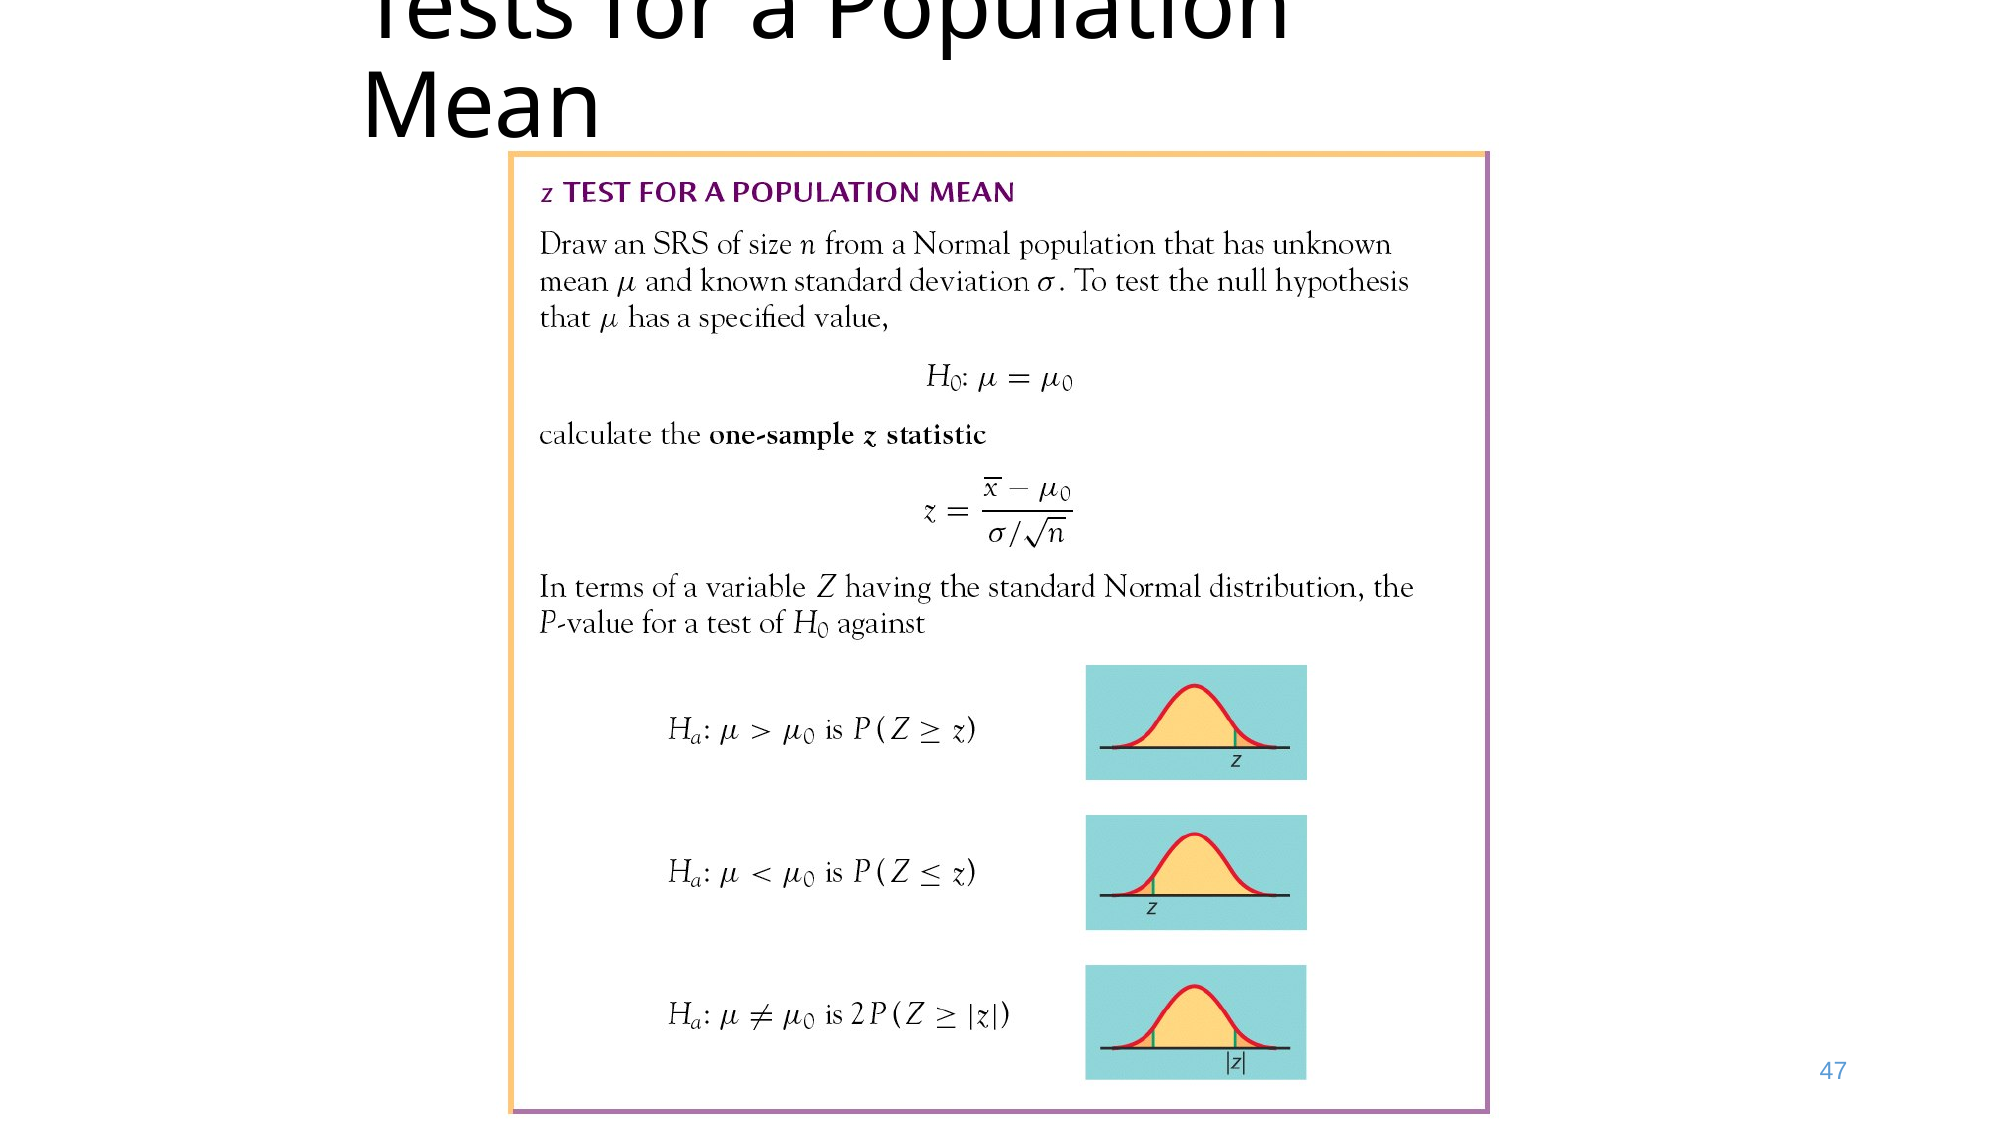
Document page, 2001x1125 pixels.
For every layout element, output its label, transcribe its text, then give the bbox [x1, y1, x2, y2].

slide_number 47 [1499, 1042, 1863, 1103]
title Tests for a Population Mean [345, 0, 1534, 117]
picture [496, 142, 1499, 1125]
